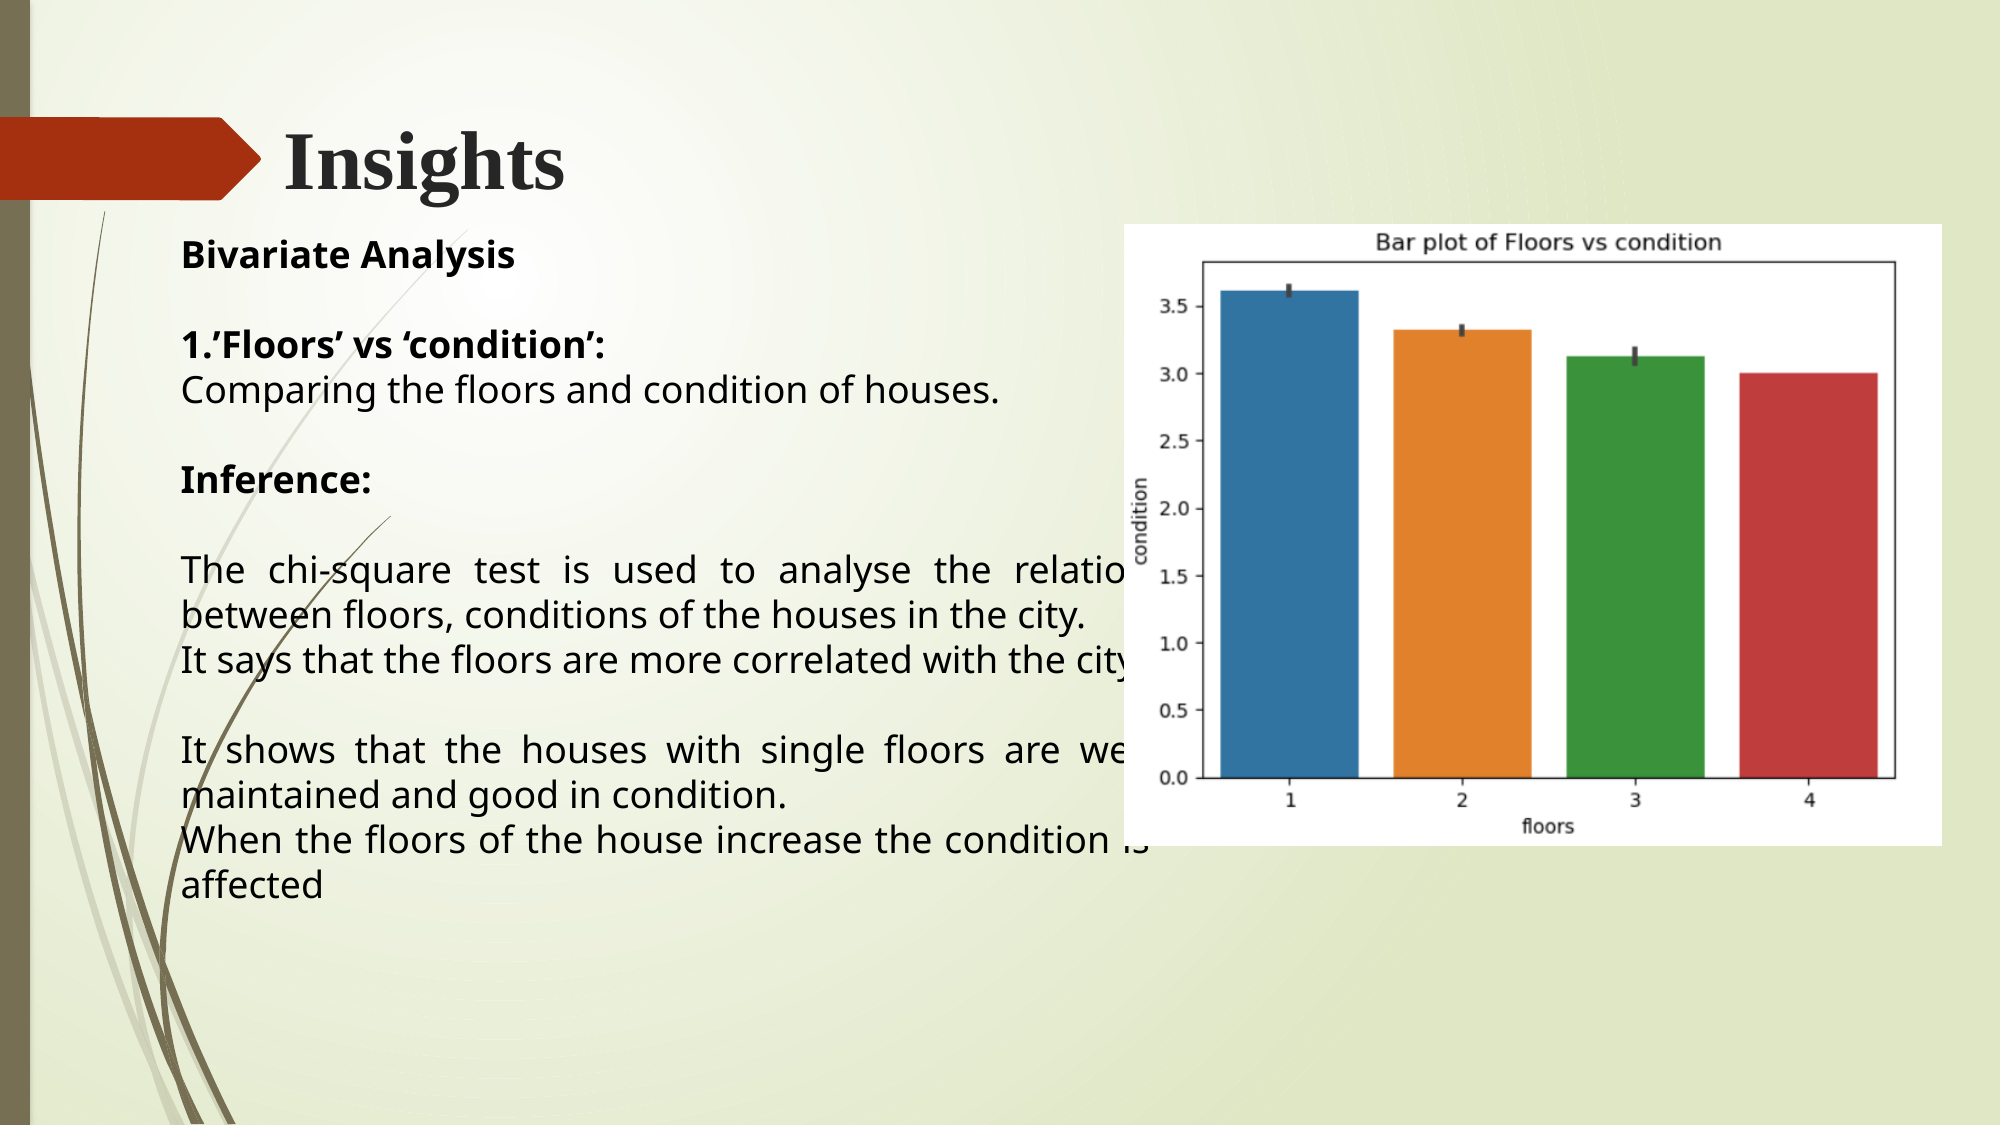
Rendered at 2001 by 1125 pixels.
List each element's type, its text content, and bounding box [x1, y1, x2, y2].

title Insights [268, 99, 1381, 224]
picture [1124, 223, 1942, 847]
text_box Bivariate Analysis 1.’Floors’ vs ‘condition’: Comparing the floors and condition of houses. Inference: The chi-square test is used to analyse the relation between floors, conditions of the houses in the city. It says that the floors are more correlated with the city. It shows that the houses with single floors are well maintained and good in condition. When the floors of the house increase the condition is affected [165, 224, 1166, 914]
